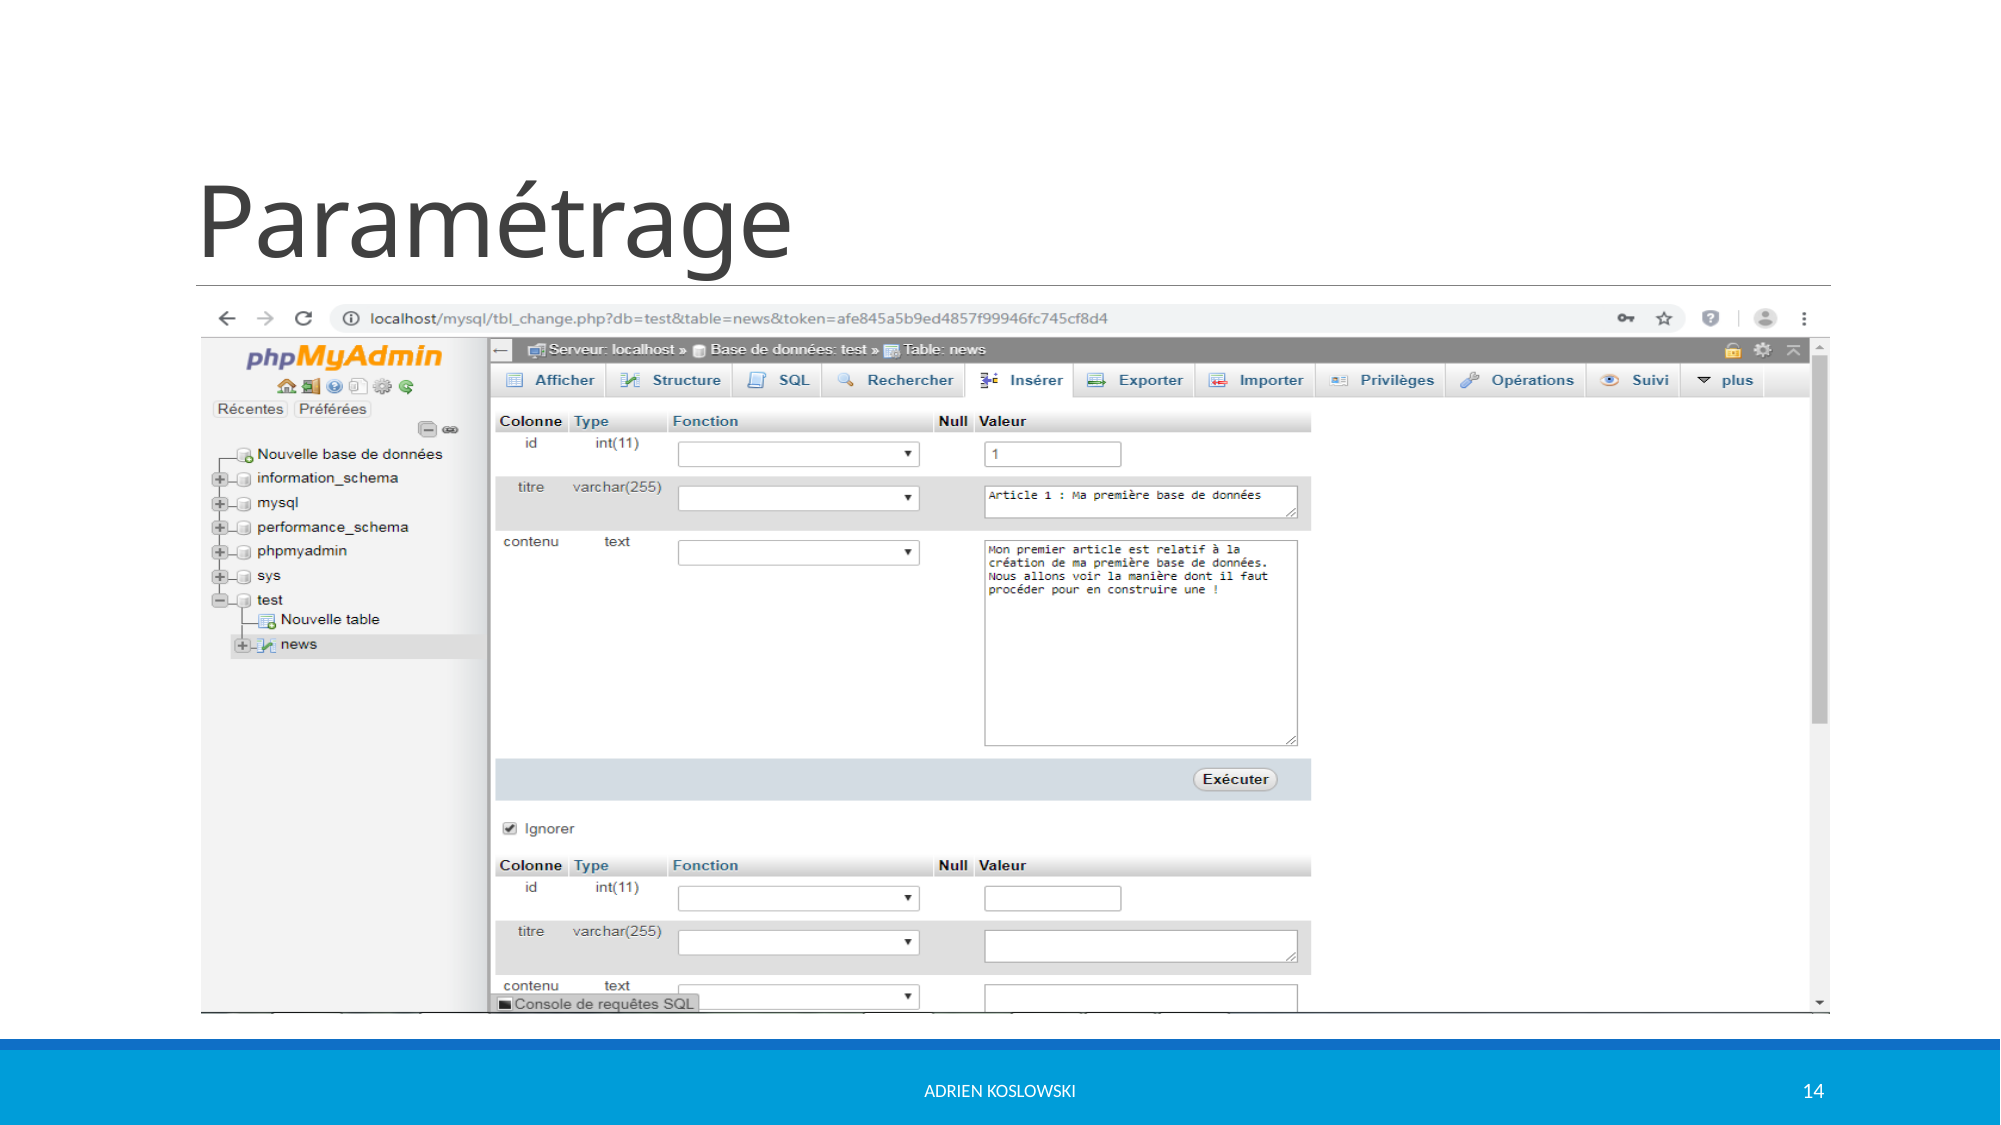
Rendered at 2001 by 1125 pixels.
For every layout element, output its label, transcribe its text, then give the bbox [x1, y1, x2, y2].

picture [200, 301, 1831, 1015]
title Paramétrage [180, 47, 1830, 285]
slide_number 14 [1624, 1059, 1840, 1120]
footer Adrien KOSLOWSKI [604, 1059, 1396, 1120]
